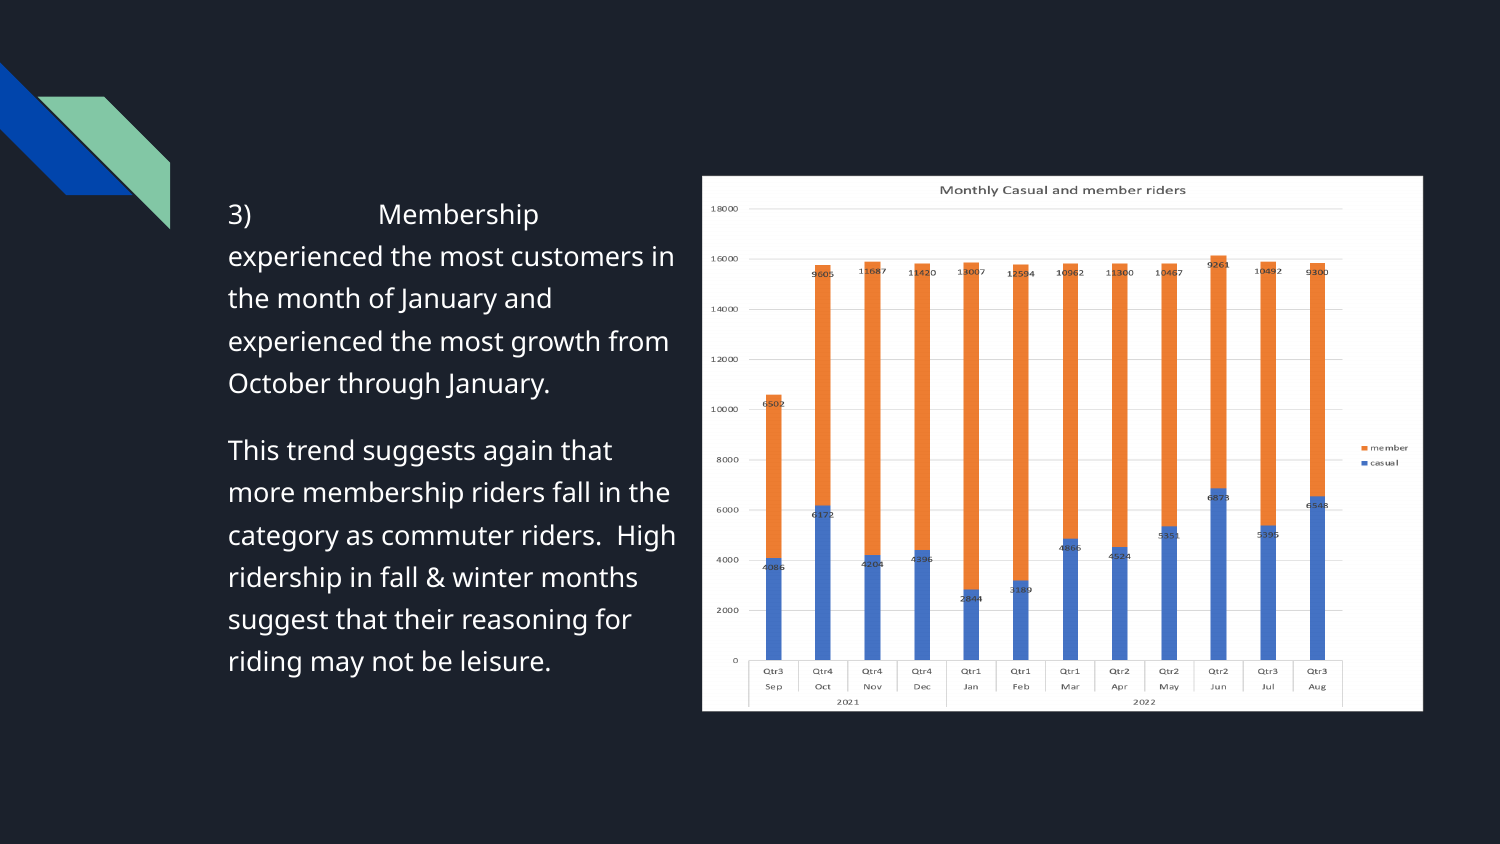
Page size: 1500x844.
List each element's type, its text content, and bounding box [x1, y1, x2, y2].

picture [701, 174, 1424, 712]
list 3) Membership experienced the most customers in the month of January and experienced the most growth from October through January. This trend suggests again that more membership riders fall in the category as commuter riders. High ridership in fall & winter months suggest that their reasoning for riding may not be leisure. [212, 175, 702, 771]
